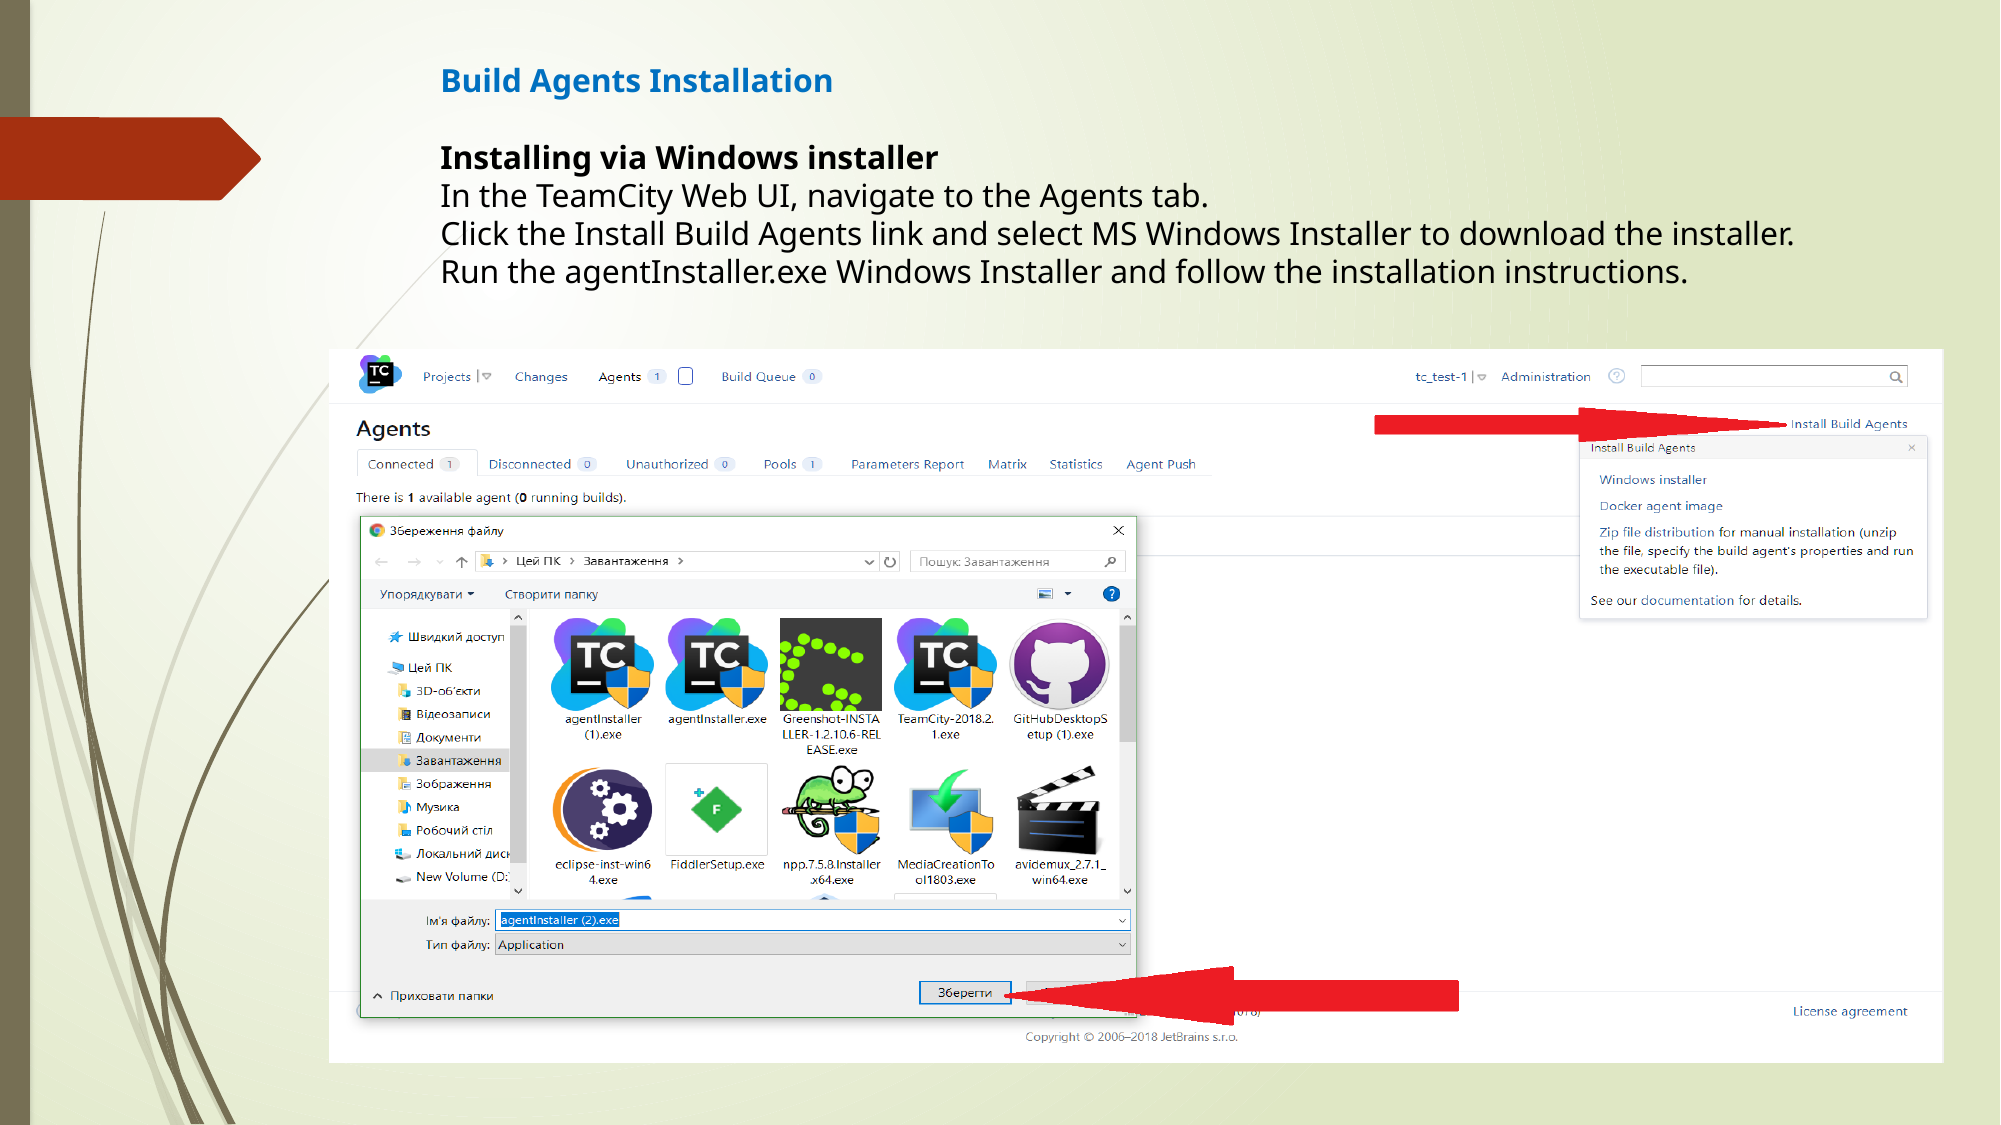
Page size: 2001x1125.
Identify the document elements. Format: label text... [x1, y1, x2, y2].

title Build Agents Installation Installing via Windows installer In the TeamCity Web UI, navigate to the Agents tab. Click the Install Build Agents link and select MS Windows Installer to download the installer. Run the agentInstaller.exe Windows Installer and follow the installation instructions. [425, 53, 1888, 349]
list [329, 349, 1945, 1063]
